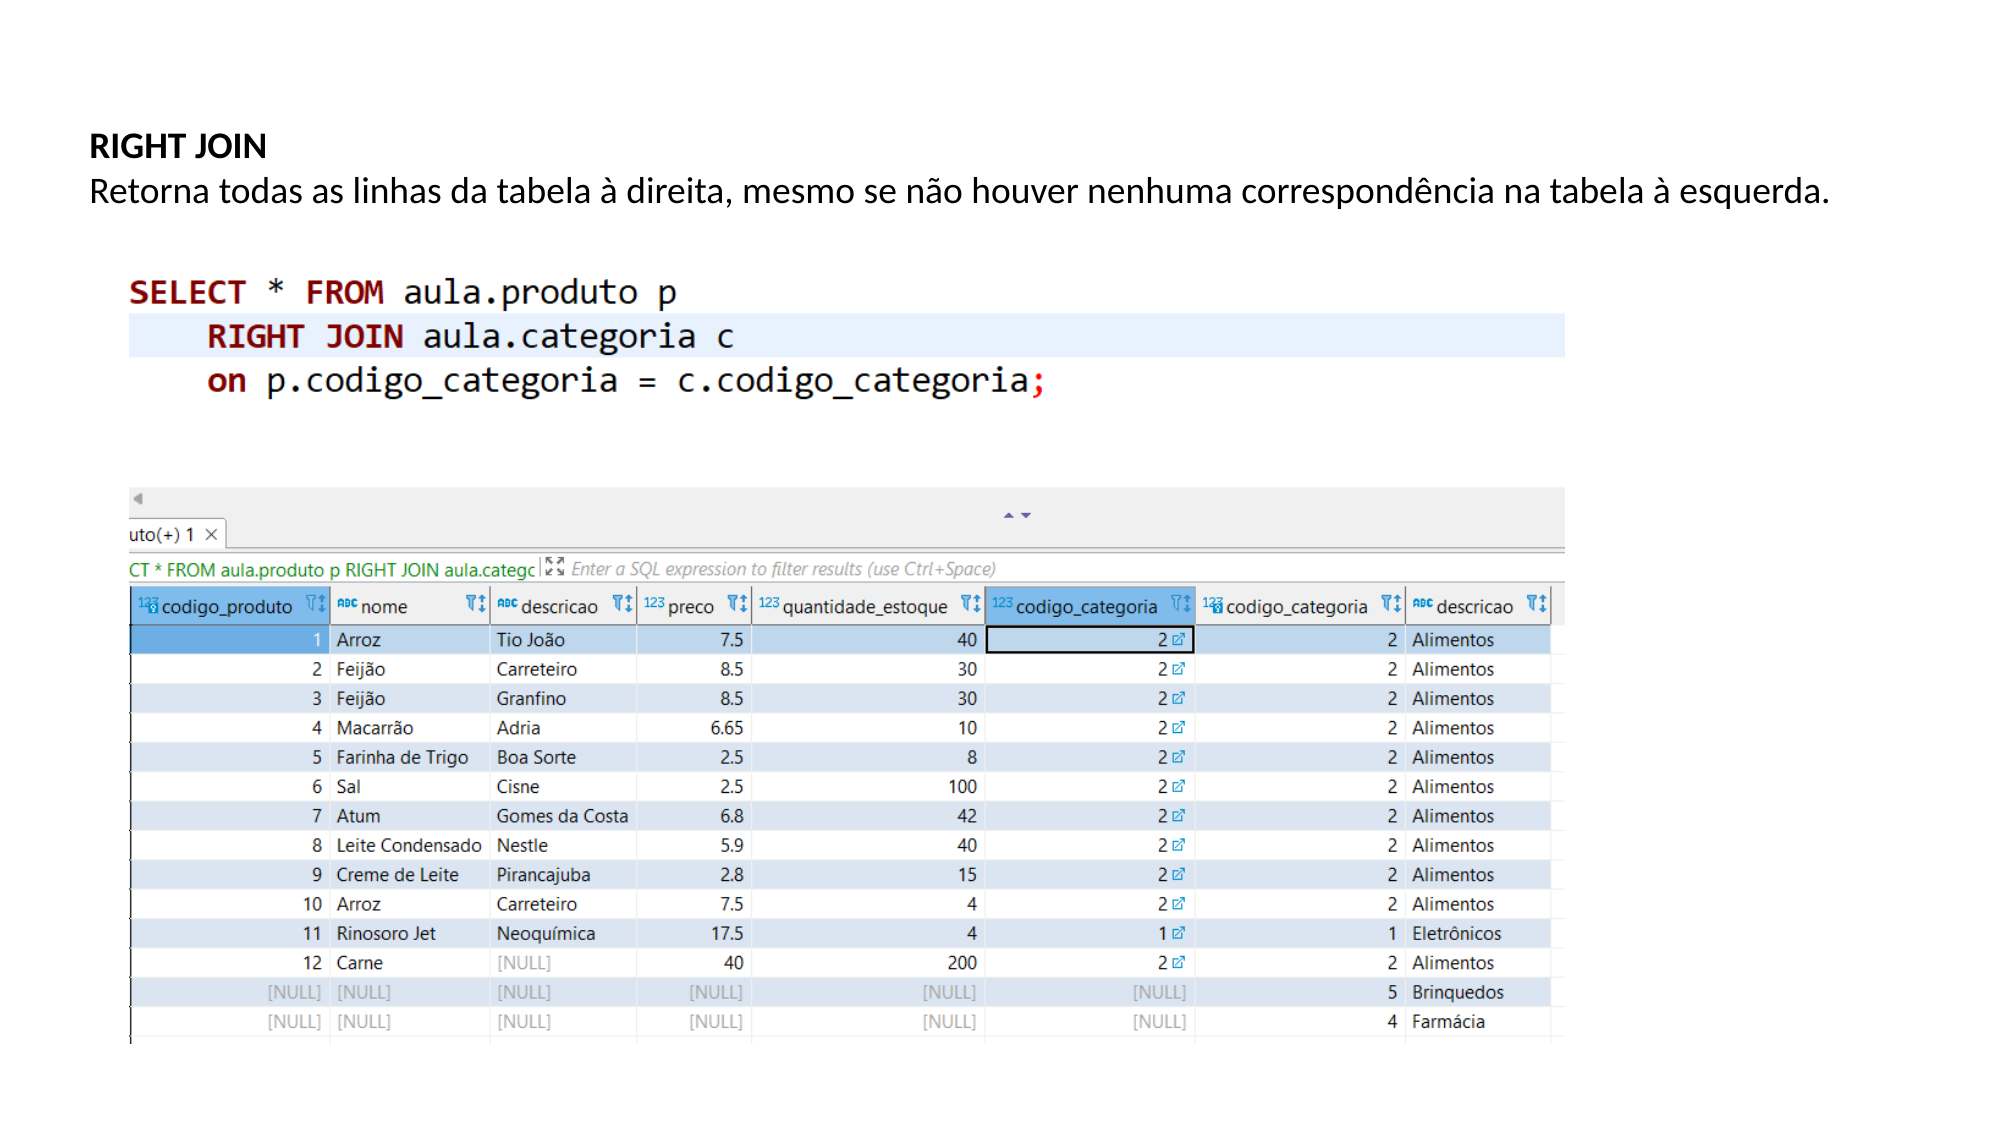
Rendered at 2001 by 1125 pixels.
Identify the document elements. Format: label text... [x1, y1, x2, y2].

text_box RIGHT JOIN Retorna todas as linhas da tabela à direita, mesmo se não houver nenhuma correspondência na tabela à esquerda. [74, 113, 1956, 219]
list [129, 272, 1565, 1044]
